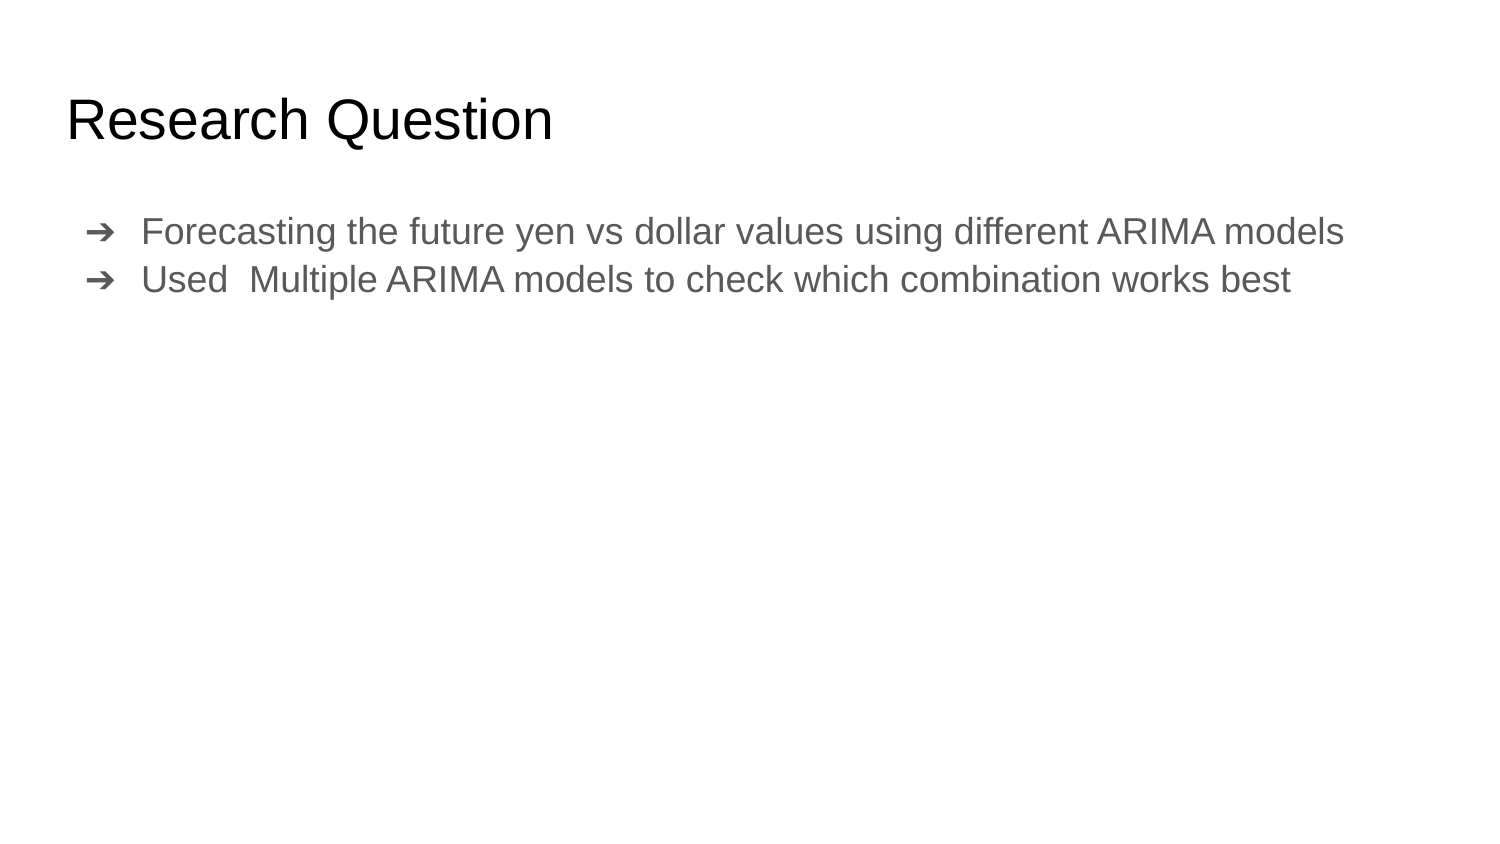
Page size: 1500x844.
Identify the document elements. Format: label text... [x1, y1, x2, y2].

list Forecasting the future yen vs dollar values using different ARIMA models Used Multiple ARIMA models to check which combination works best [51, 189, 1449, 750]
title Research Question [51, 72, 1449, 167]
